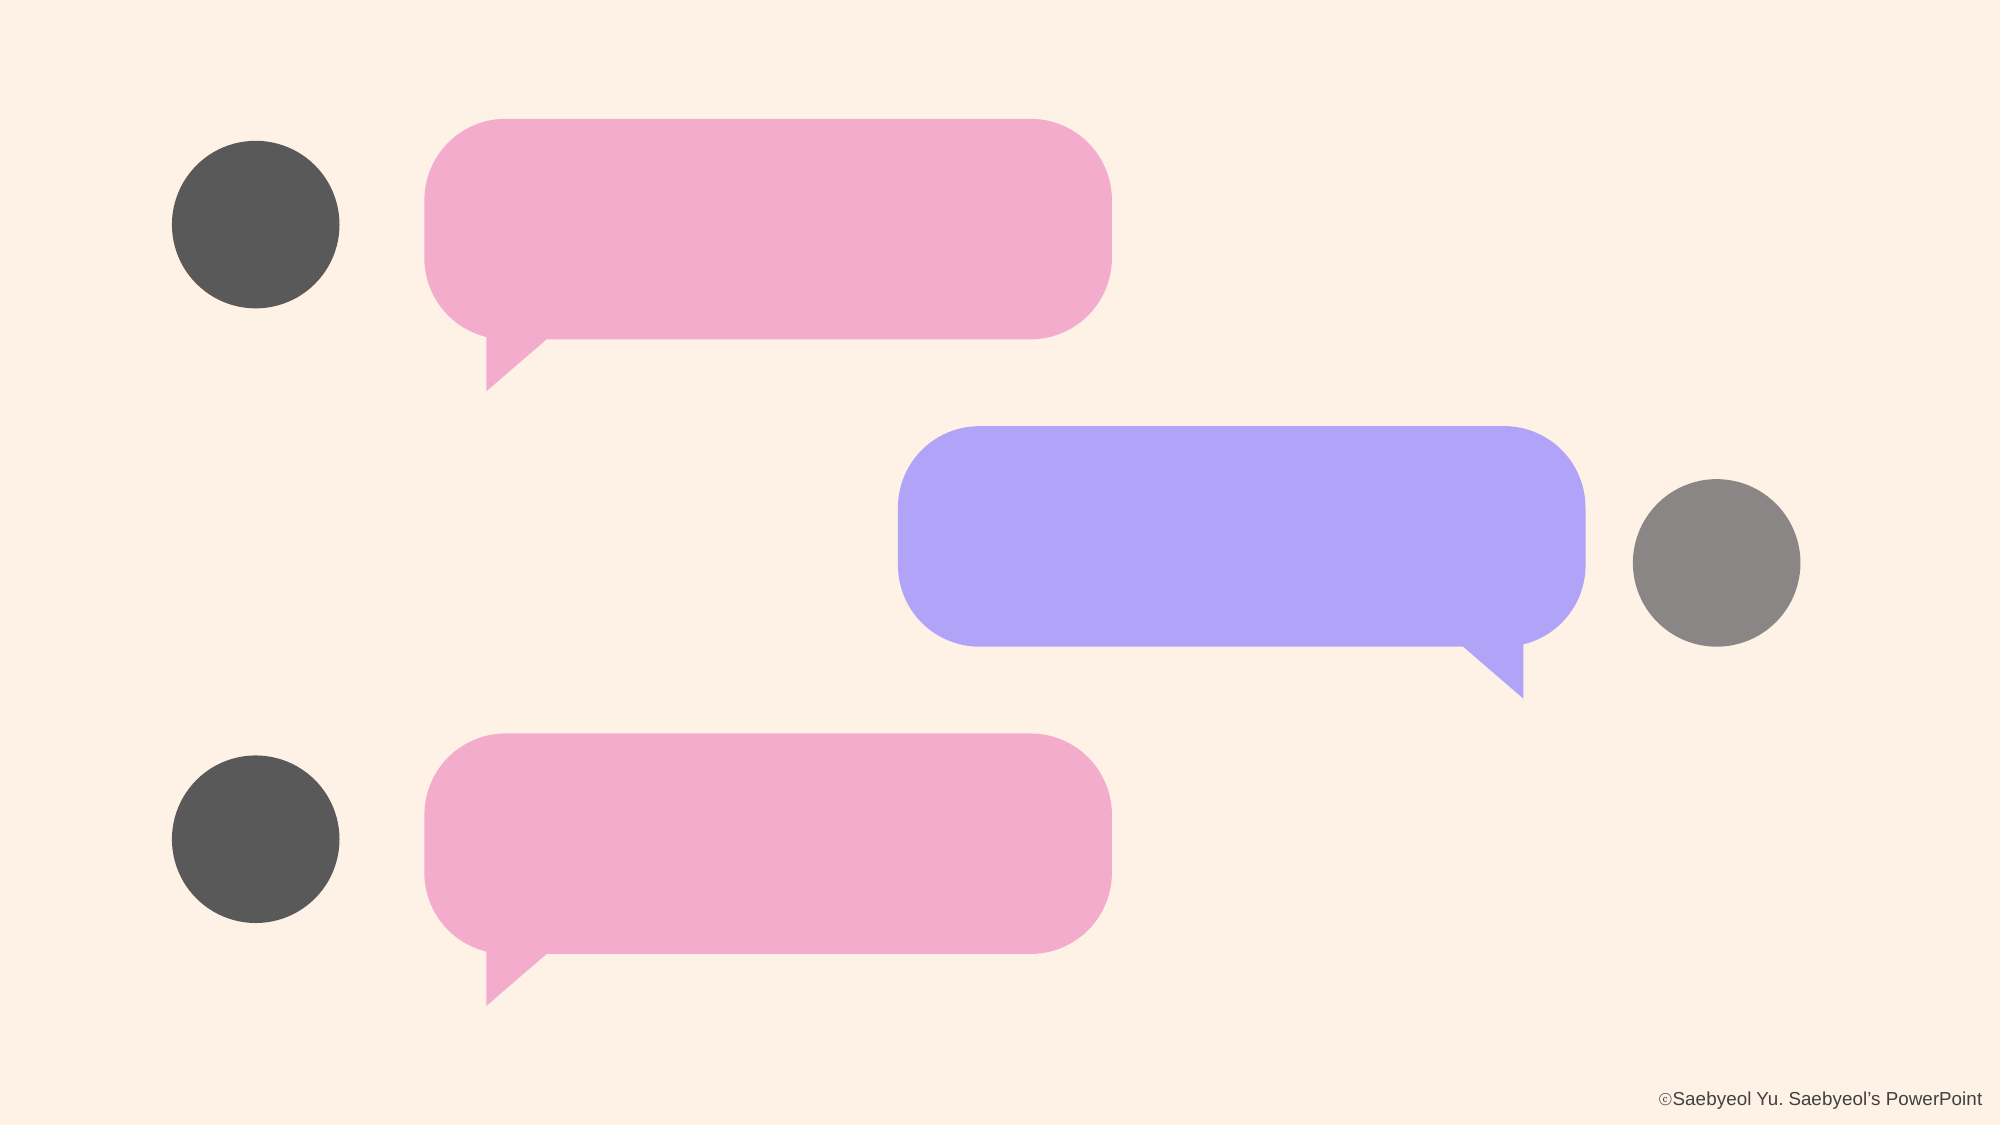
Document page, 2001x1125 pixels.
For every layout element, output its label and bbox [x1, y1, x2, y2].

text_box [170, 139, 341, 310]
text_box [897, 426, 1586, 699]
text_box [424, 733, 1112, 1007]
text_box [170, 754, 341, 925]
text_box [1631, 478, 1802, 648]
text_box [424, 118, 1112, 392]
